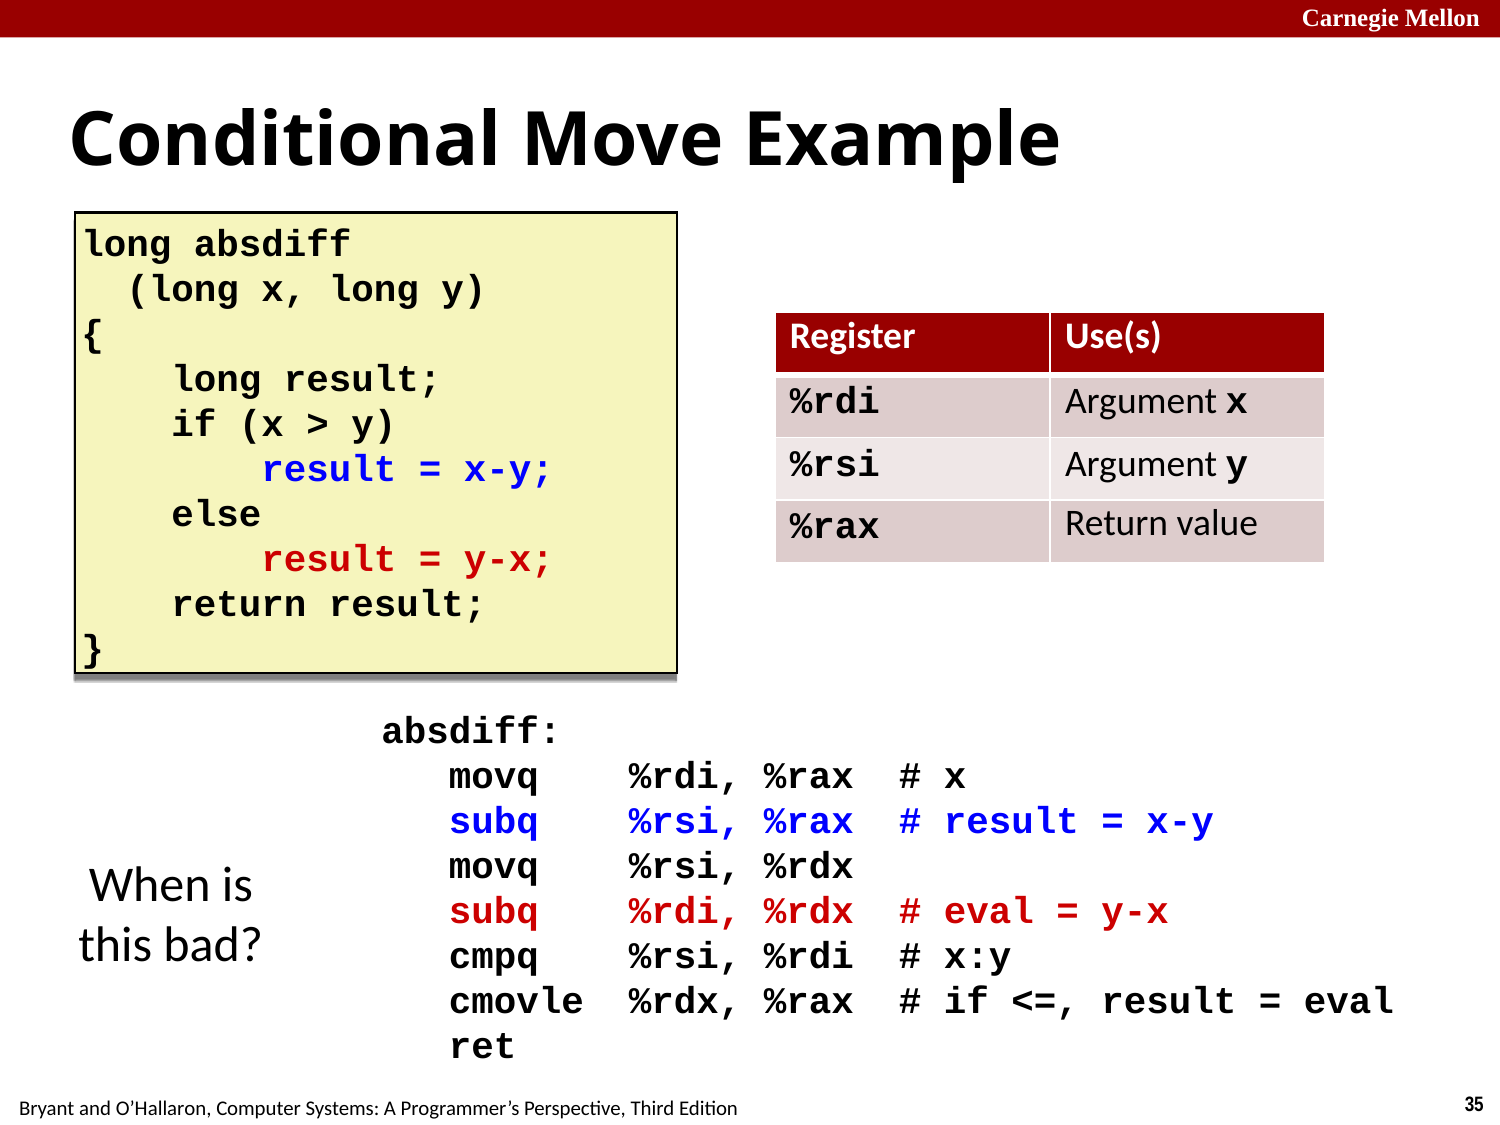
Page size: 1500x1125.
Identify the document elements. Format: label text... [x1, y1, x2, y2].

text_box absdiff: movq %rdi, %rax # x subq %rsi, %rax # result = x-y movq %rsi, %rdx subq %rdi, %rdx # eval = y-x cmpq %rsi, %rdi # x:y cmovle %rdx, %rax # if <=, result = eval ret [374, 699, 1465, 1125]
title Conditional Move Example [62, 41, 1438, 230]
table_header Register [776, 313, 1049, 372]
table_cell %rax [776, 501, 1049, 562]
text_box When is this bad? [63, 844, 279, 980]
table_cell Return value [1051, 501, 1324, 562]
table_cell %rsi [776, 438, 1049, 499]
table_cell %rdi [776, 378, 1049, 437]
text_box long absdiff (long x, long y) { long result; if (x > y) result = x-y; else result = y-x; return result; } [75, 212, 678, 673]
table_cell Argument x [1051, 378, 1324, 437]
table_cell Argument y [1051, 438, 1324, 499]
text_box [1085, 287, 1461, 613]
table_header Use(s) [1051, 313, 1324, 372]
